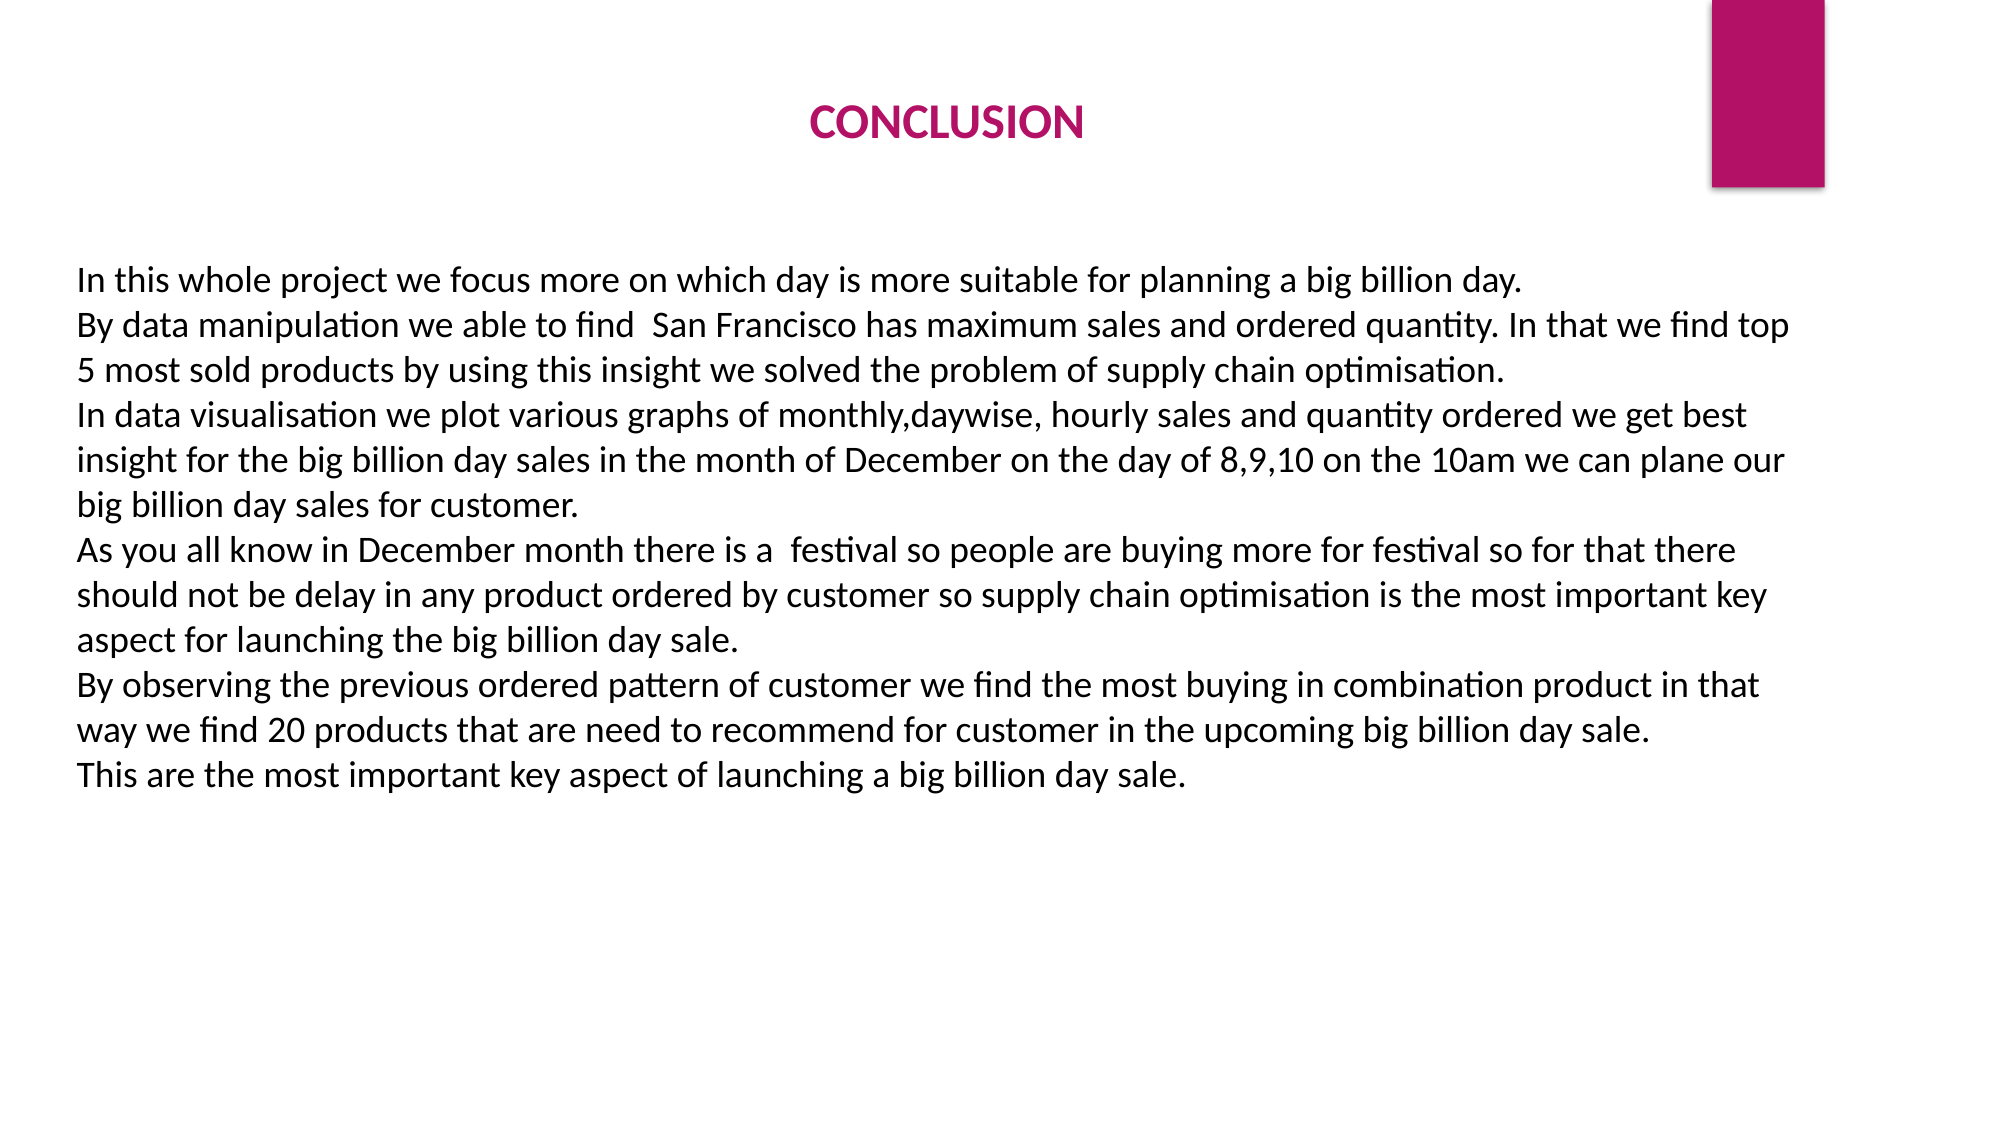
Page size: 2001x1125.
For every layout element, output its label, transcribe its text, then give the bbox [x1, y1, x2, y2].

text_box In this whole project we focus more on which day is more suitable for planning a big billion day. By data manipulation we able to find San Francisco has maximum sales and ordered quantity. In that we find top 5 most sold products by using this insight we solved the problem of supply chain optimisation. In data visualisation we plot various graphs of monthly,daywise, hourly sales and quantity ordered we get best insight for the big billion day sales in the month of December on the day of 8,9,10 on the 10am we can plane our big billion day sales for customer. As you all know in December month there is a festival so people are buying more for festival so for that there should not be delay in any product ordered by customer so supply chain optimisation is the most important key aspect for launching the big billion day sale. By observing the previous ordered pattern of customer we find the most buying in combination product in that way we find 20 products that are need to recommend for customer in the upcoming big billion day sale. This are the most important key aspect of launching a big billion day sale. [61, 247, 1834, 848]
text_box CONCLUSION [654, 81, 1241, 156]
